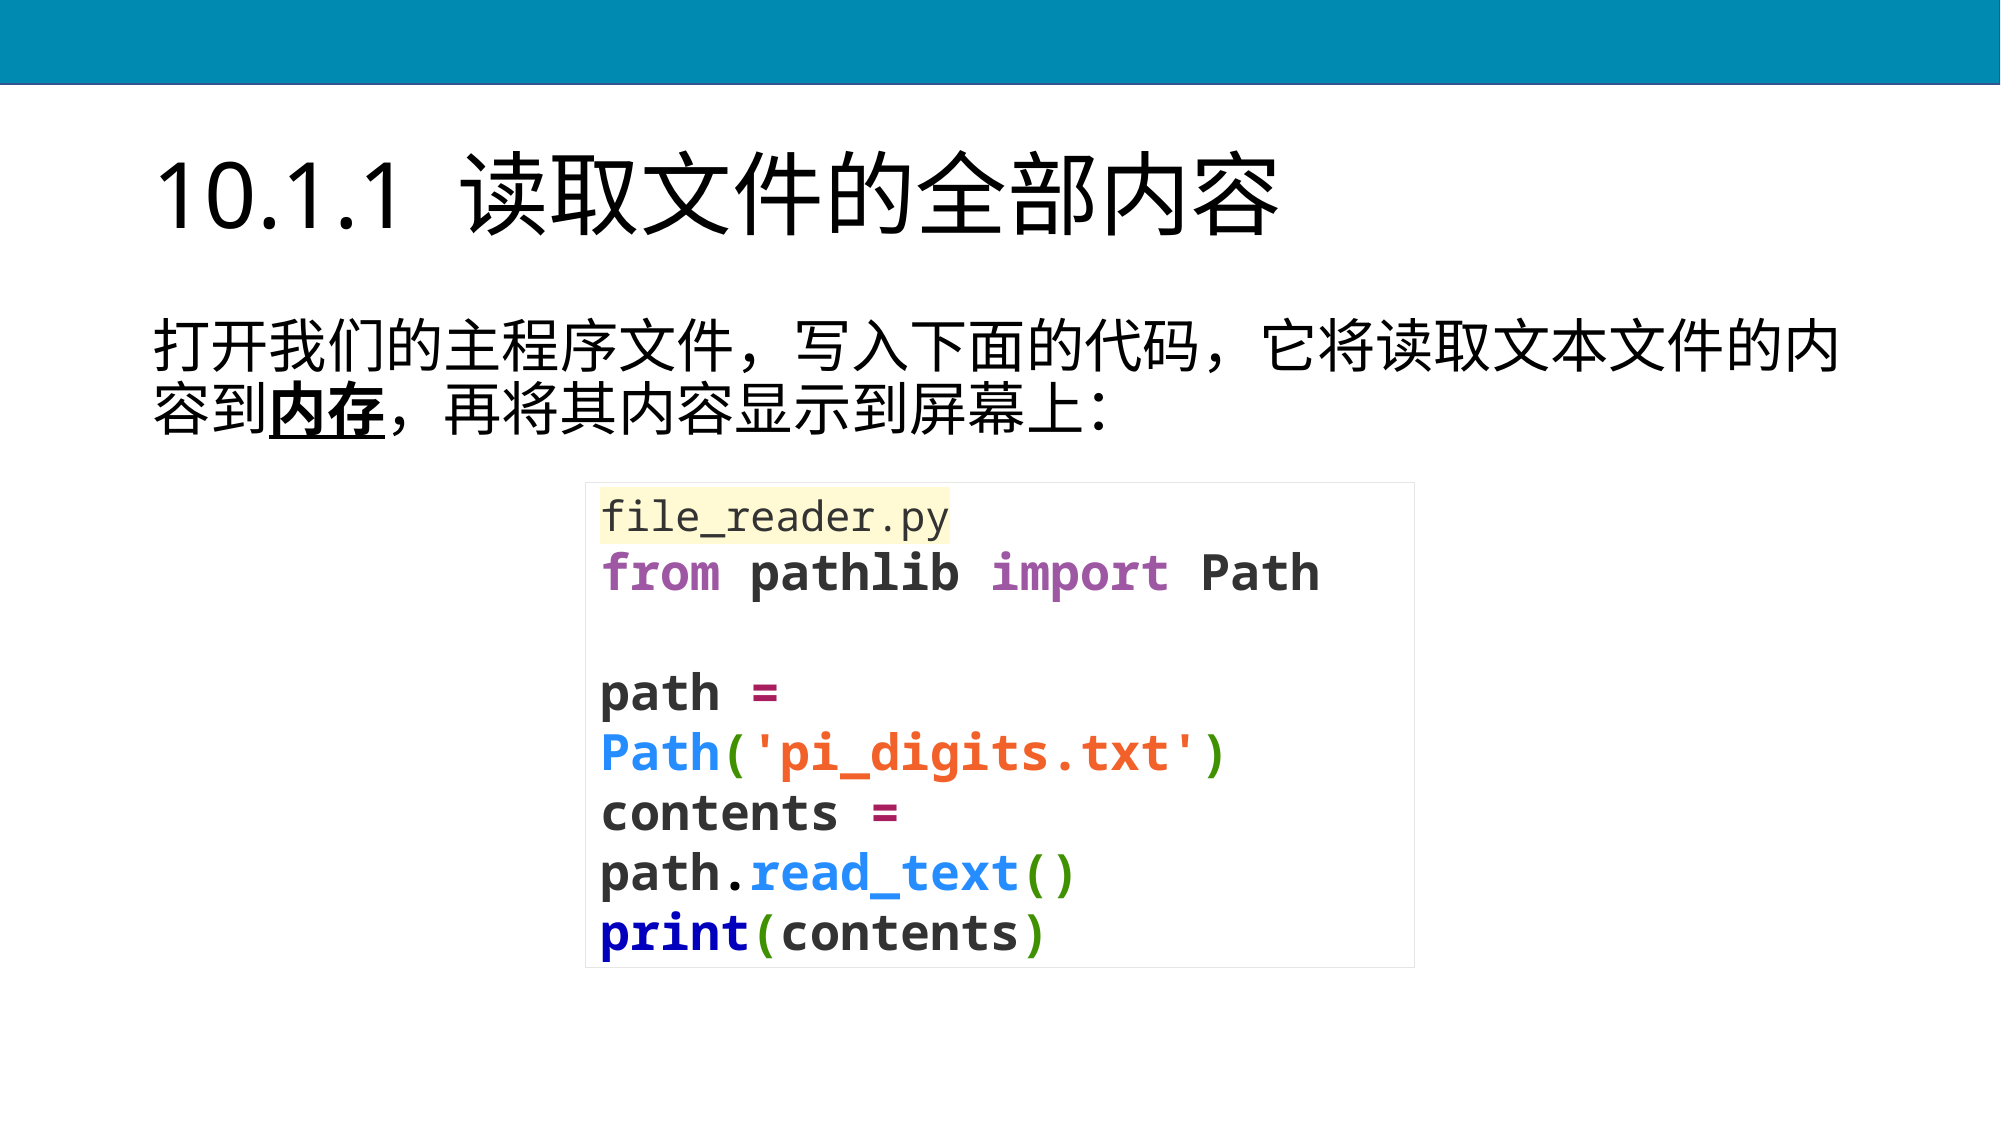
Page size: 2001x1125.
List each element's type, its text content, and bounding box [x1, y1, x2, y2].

list 打开我们的主程序文件，写入下面的代码，它将读取文本文件的内容到内存，再将其内容显示到屏幕上： [137, 310, 1863, 1024]
text_box file_reader.py from pathlib import Path path = Path('pi_digits.txt') contents = path.read_text() print(contents) [585, 482, 1415, 968]
title 10.1.1 读取文件的全部内容 [137, 115, 1863, 282]
